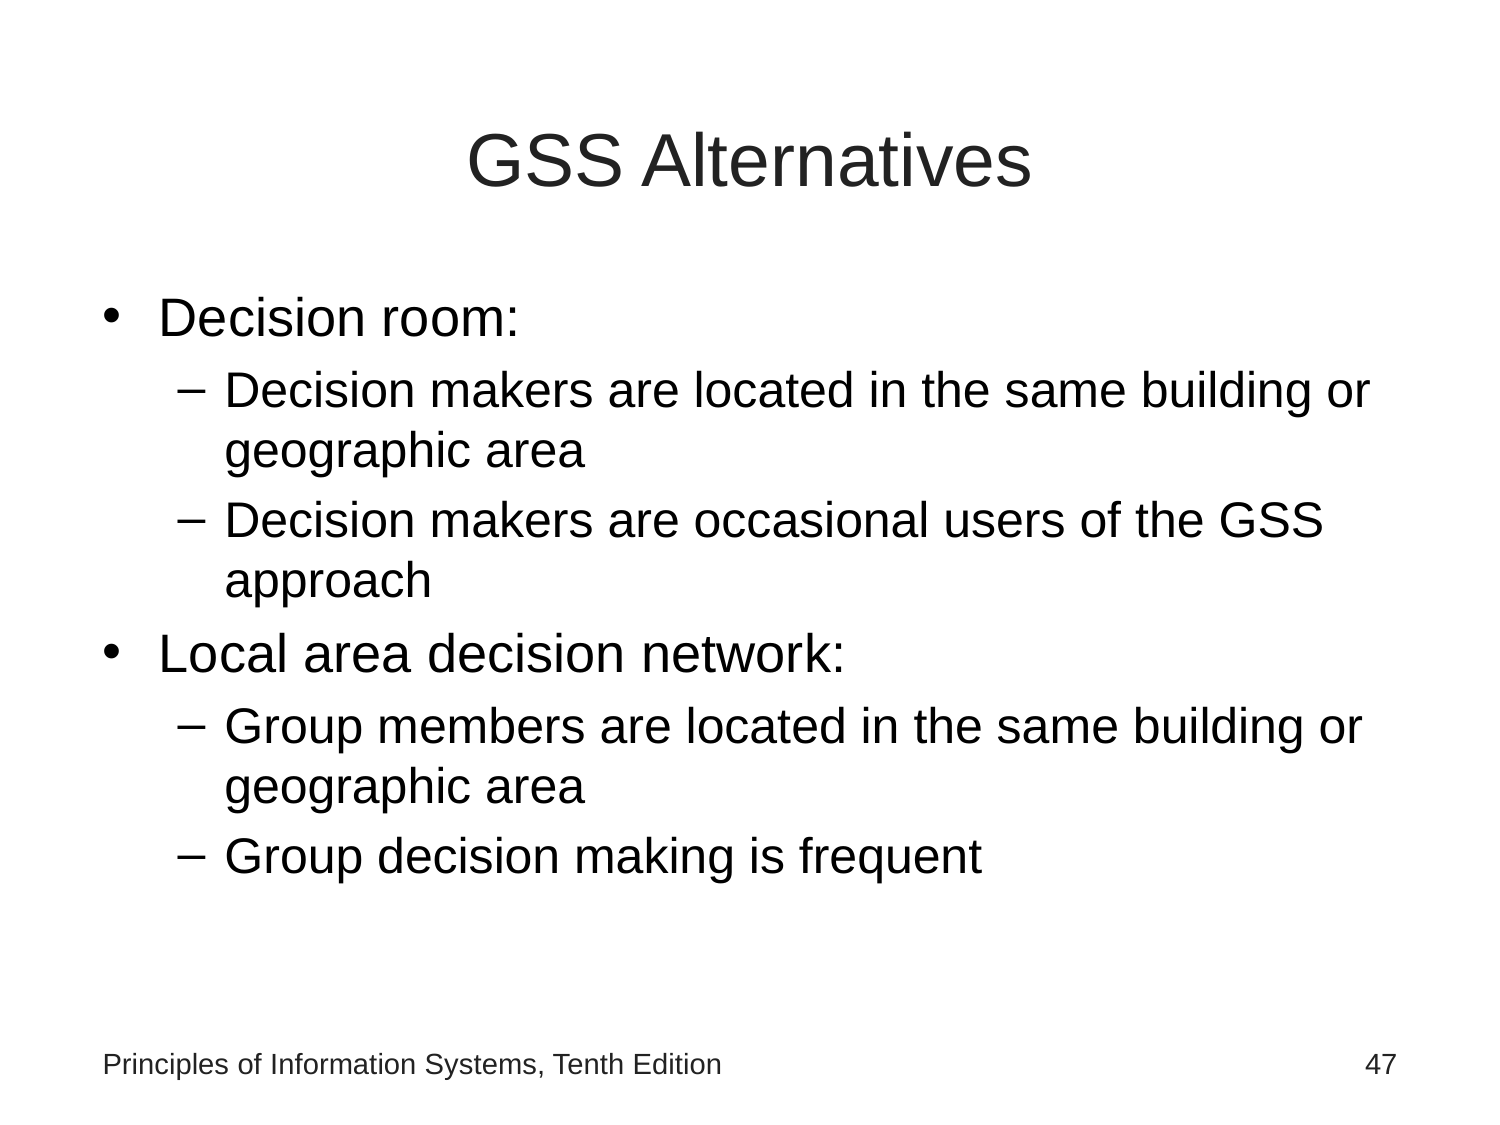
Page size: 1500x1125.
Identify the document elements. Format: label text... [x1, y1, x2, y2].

text_box Principles of Information Systems, Tenth Edition [87, 1037, 1050, 1100]
text_box ‹#› [1074, 1037, 1413, 1100]
list Decision room: Decision makers are located in the same building or geographic area Decision makers are occasional users of the GSS approach Local area decision network: Group members are located in the same building or geographic area Group decision making is frequent [87, 275, 1413, 1025]
title GSS Alternatives [87, 62, 1413, 250]
